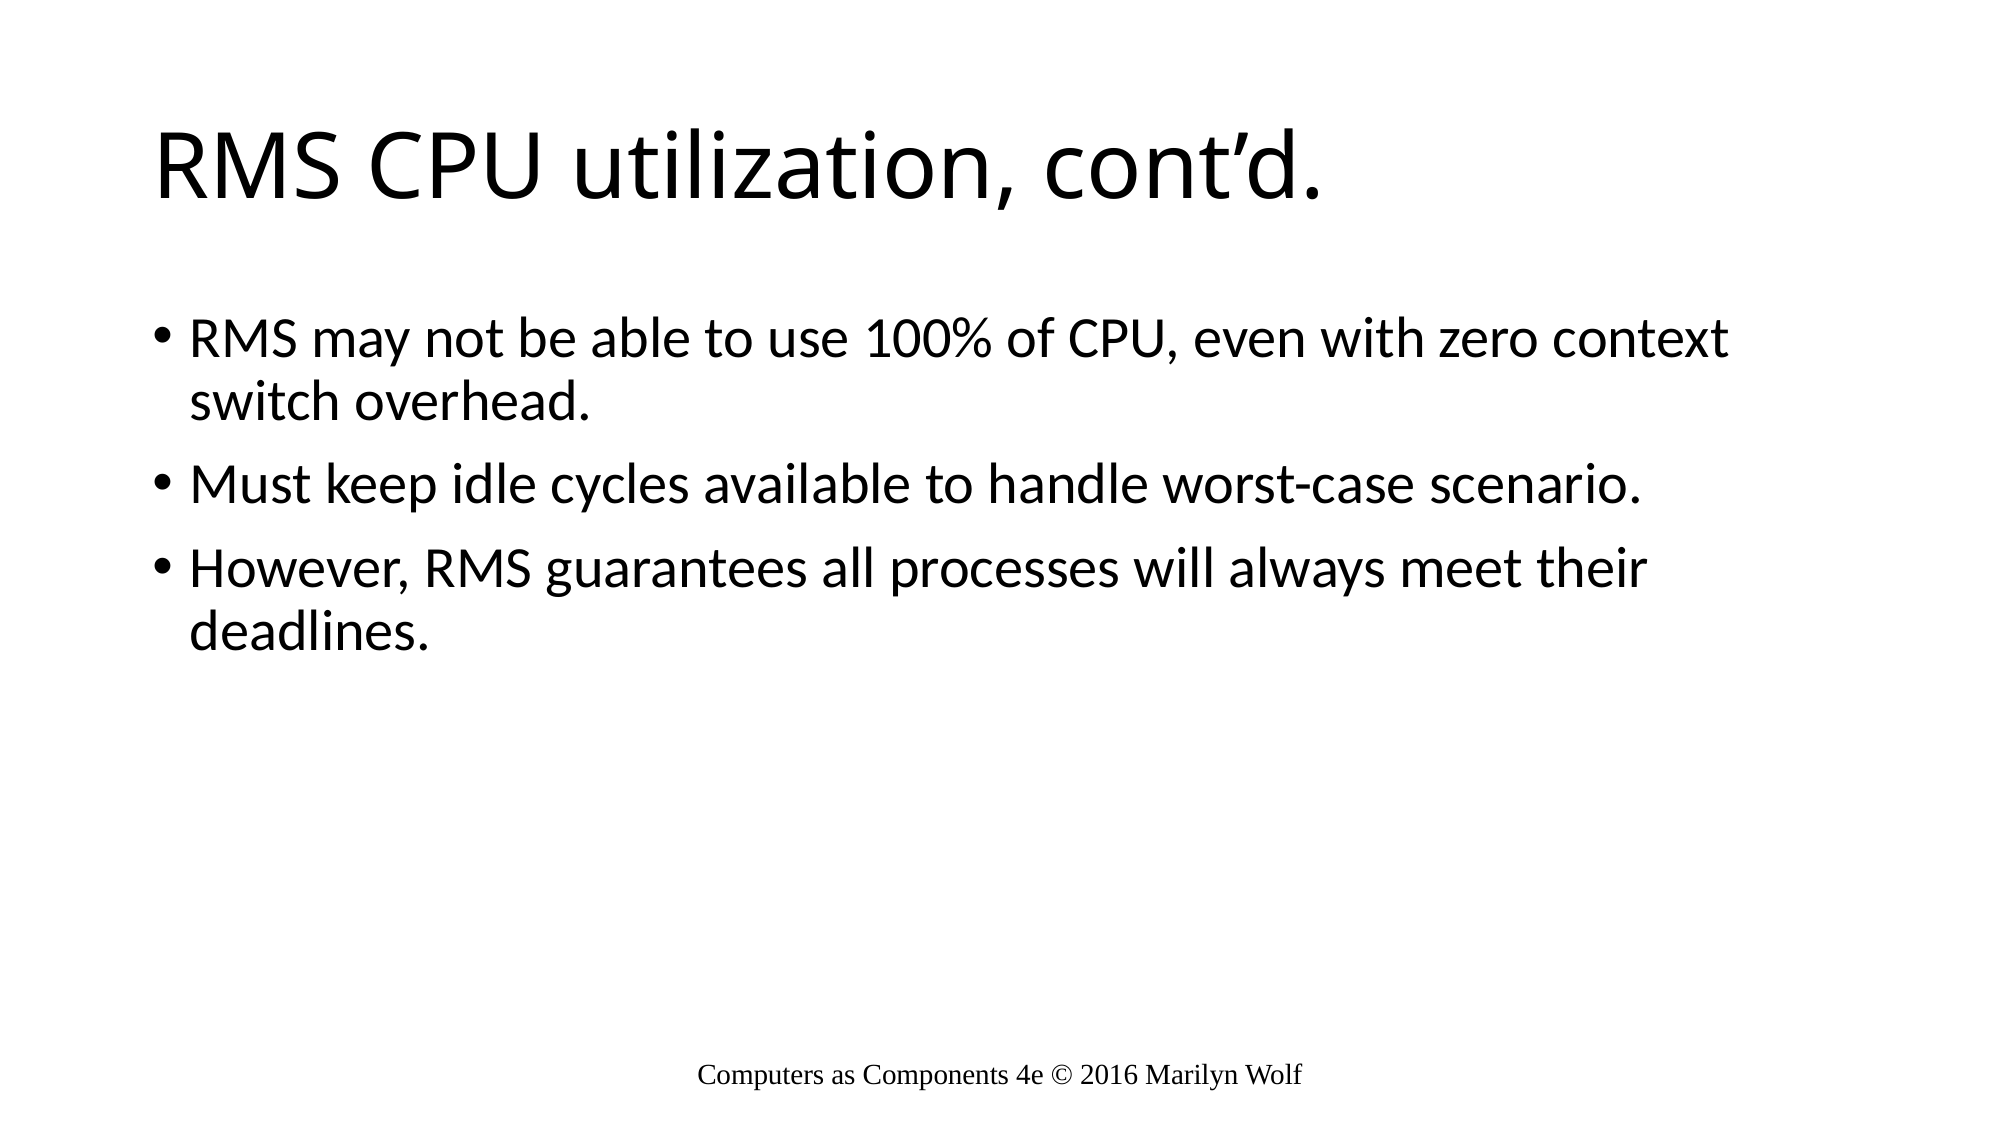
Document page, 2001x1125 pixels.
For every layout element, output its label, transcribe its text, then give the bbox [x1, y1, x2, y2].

list RMS may not be able to use 100% of CPU, even with zero context switch overhead. Must keep idle cycles available to handle worst-case scenario. However, RMS guarantees all processes will always meet their deadlines. [137, 299, 1863, 1014]
title RMS CPU utilization, cont’d. [137, 59, 1863, 278]
footer Computers as Components 4e © 2016 Marilyn Wolf [662, 1042, 1338, 1103]
